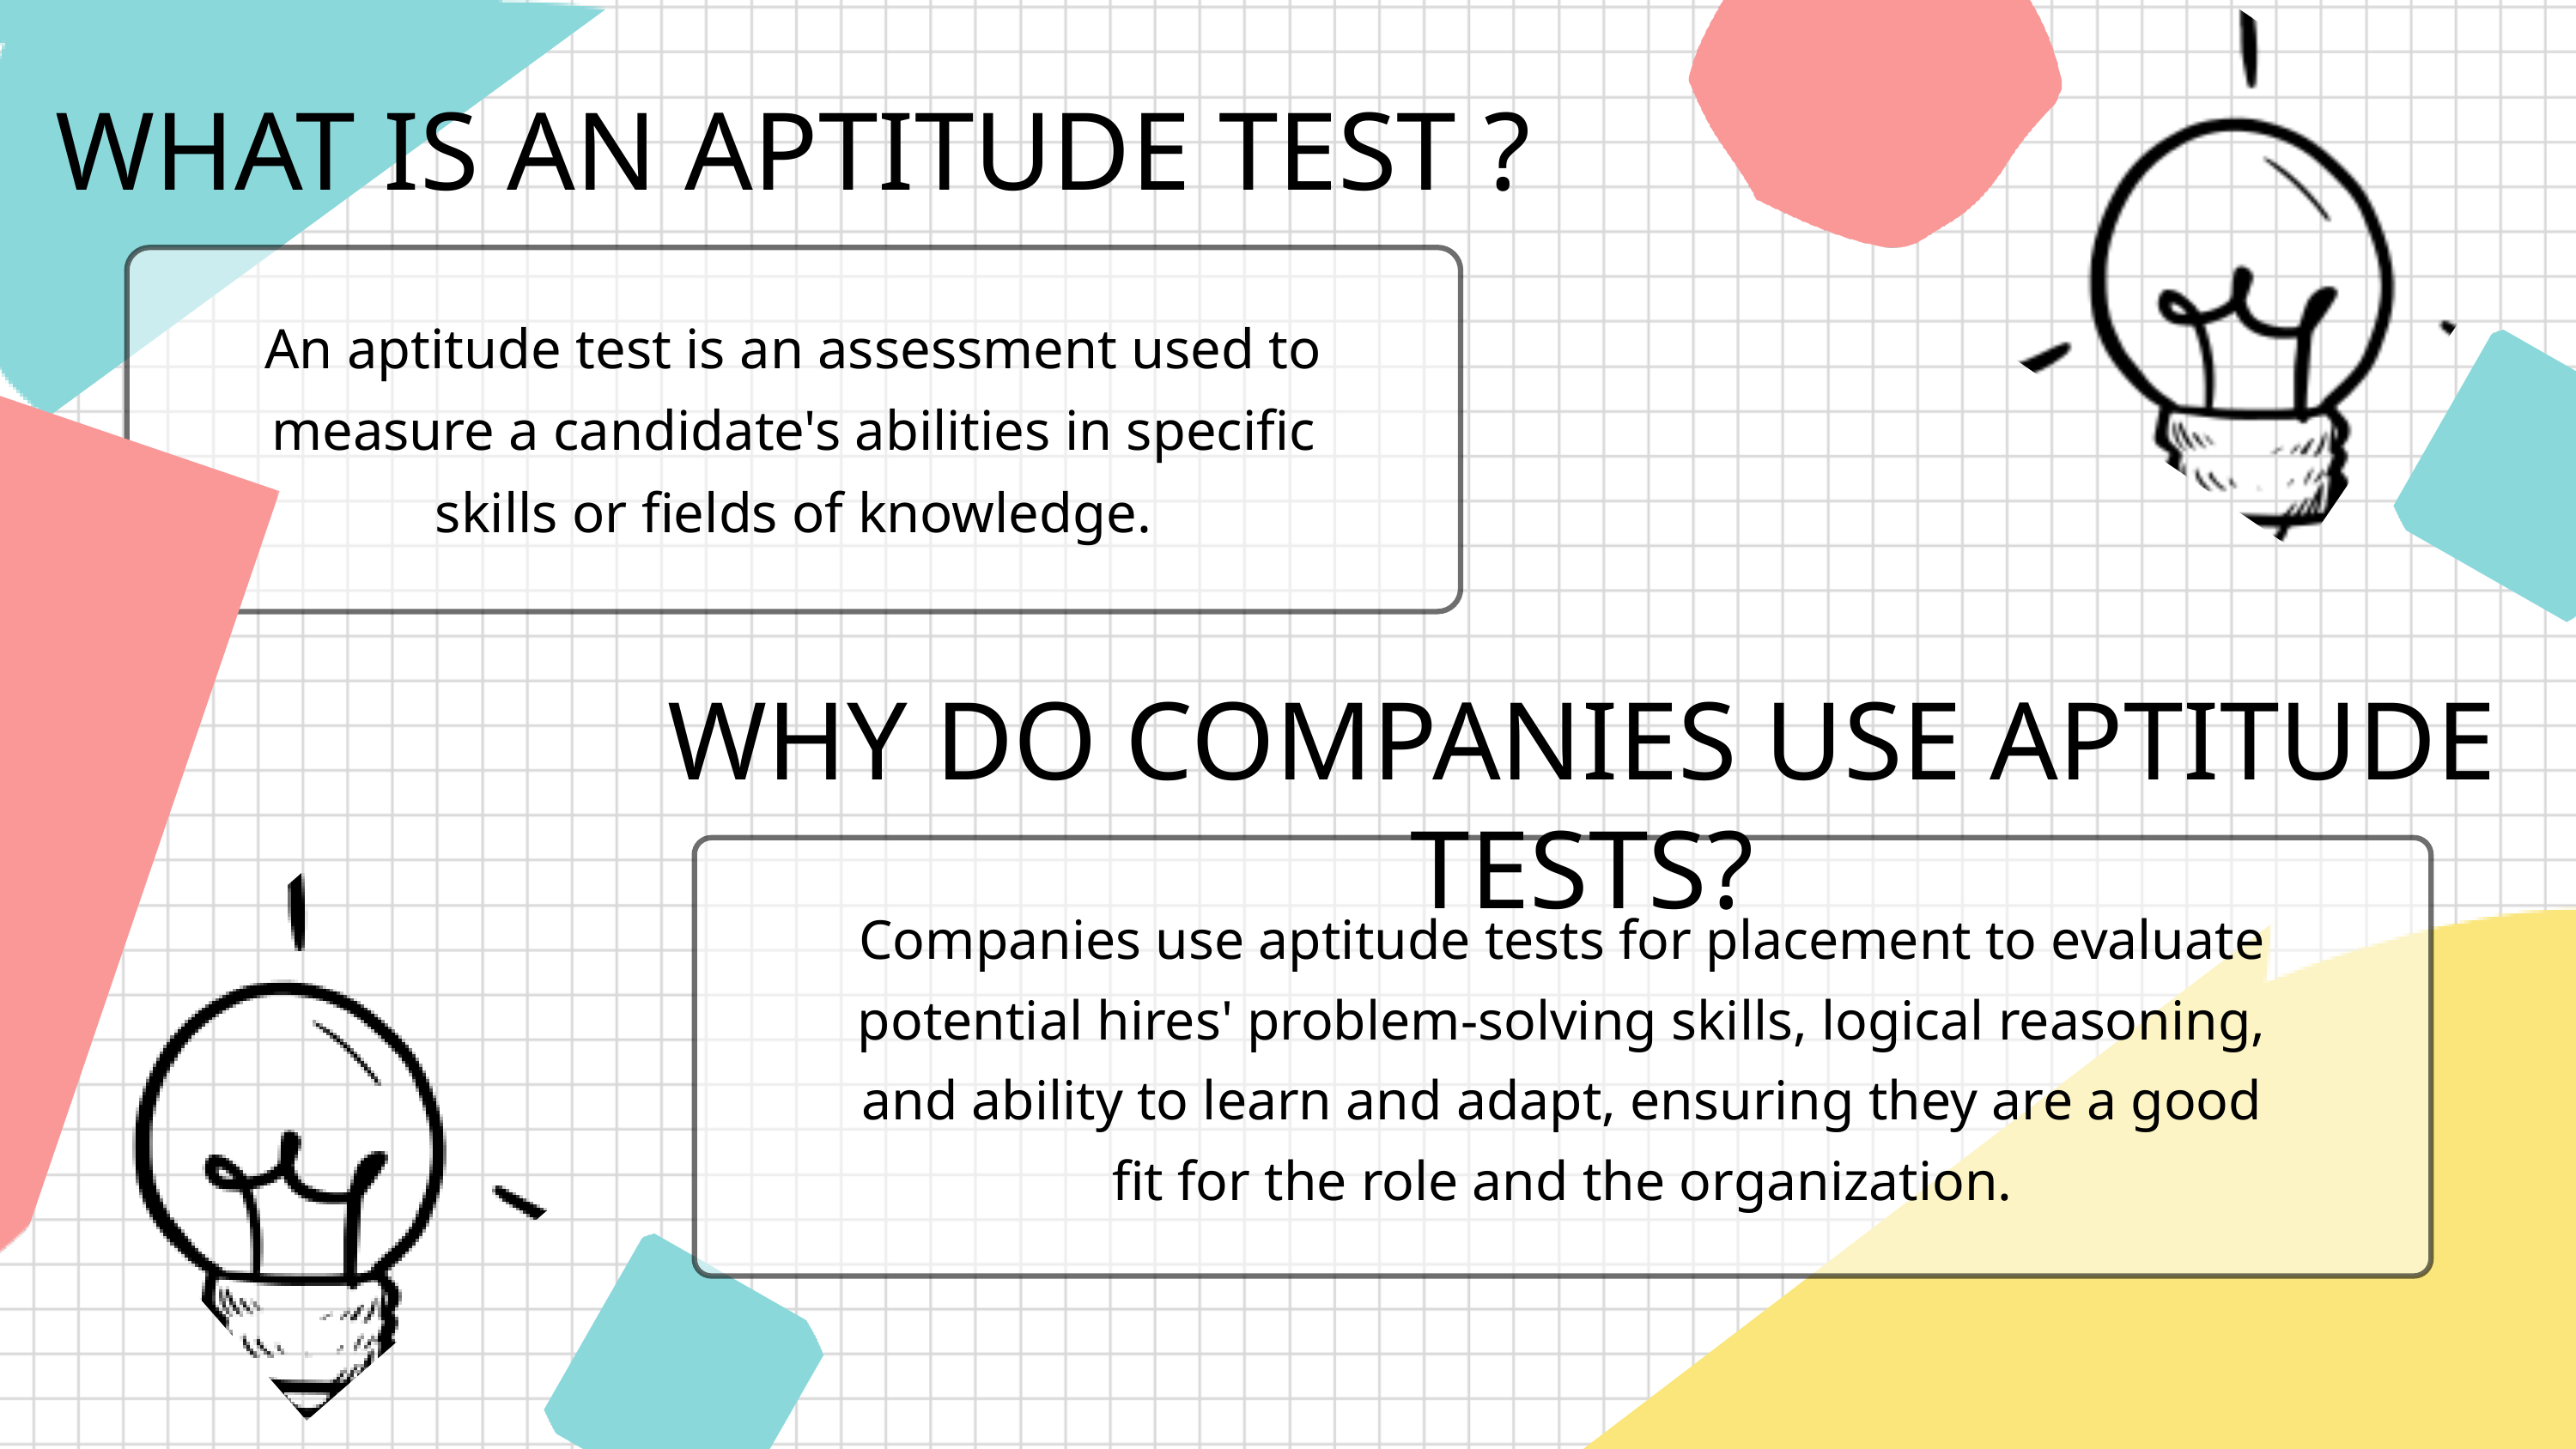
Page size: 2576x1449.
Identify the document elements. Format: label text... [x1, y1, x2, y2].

text_box [1583, 736, 2576, 1449]
text_box [0, 396, 235, 1312]
text_box [1991, 0, 2536, 555]
text_box [33, 861, 589, 1421]
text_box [694, 837, 2432, 1276]
text_box WHY DO COMPANIES USE APTITUDE TESTS? [629, 672, 2535, 931]
text_box [536, 1229, 835, 1449]
text_box [2385, 325, 2576, 626]
text_box [0, 0, 619, 414]
text_box [0, 0, 2576, 1449]
text_box WHAT IS AN APTITUDE TEST ? [4, 82, 1583, 212]
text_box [126, 246, 1461, 612]
text_box [1688, 0, 2063, 248]
